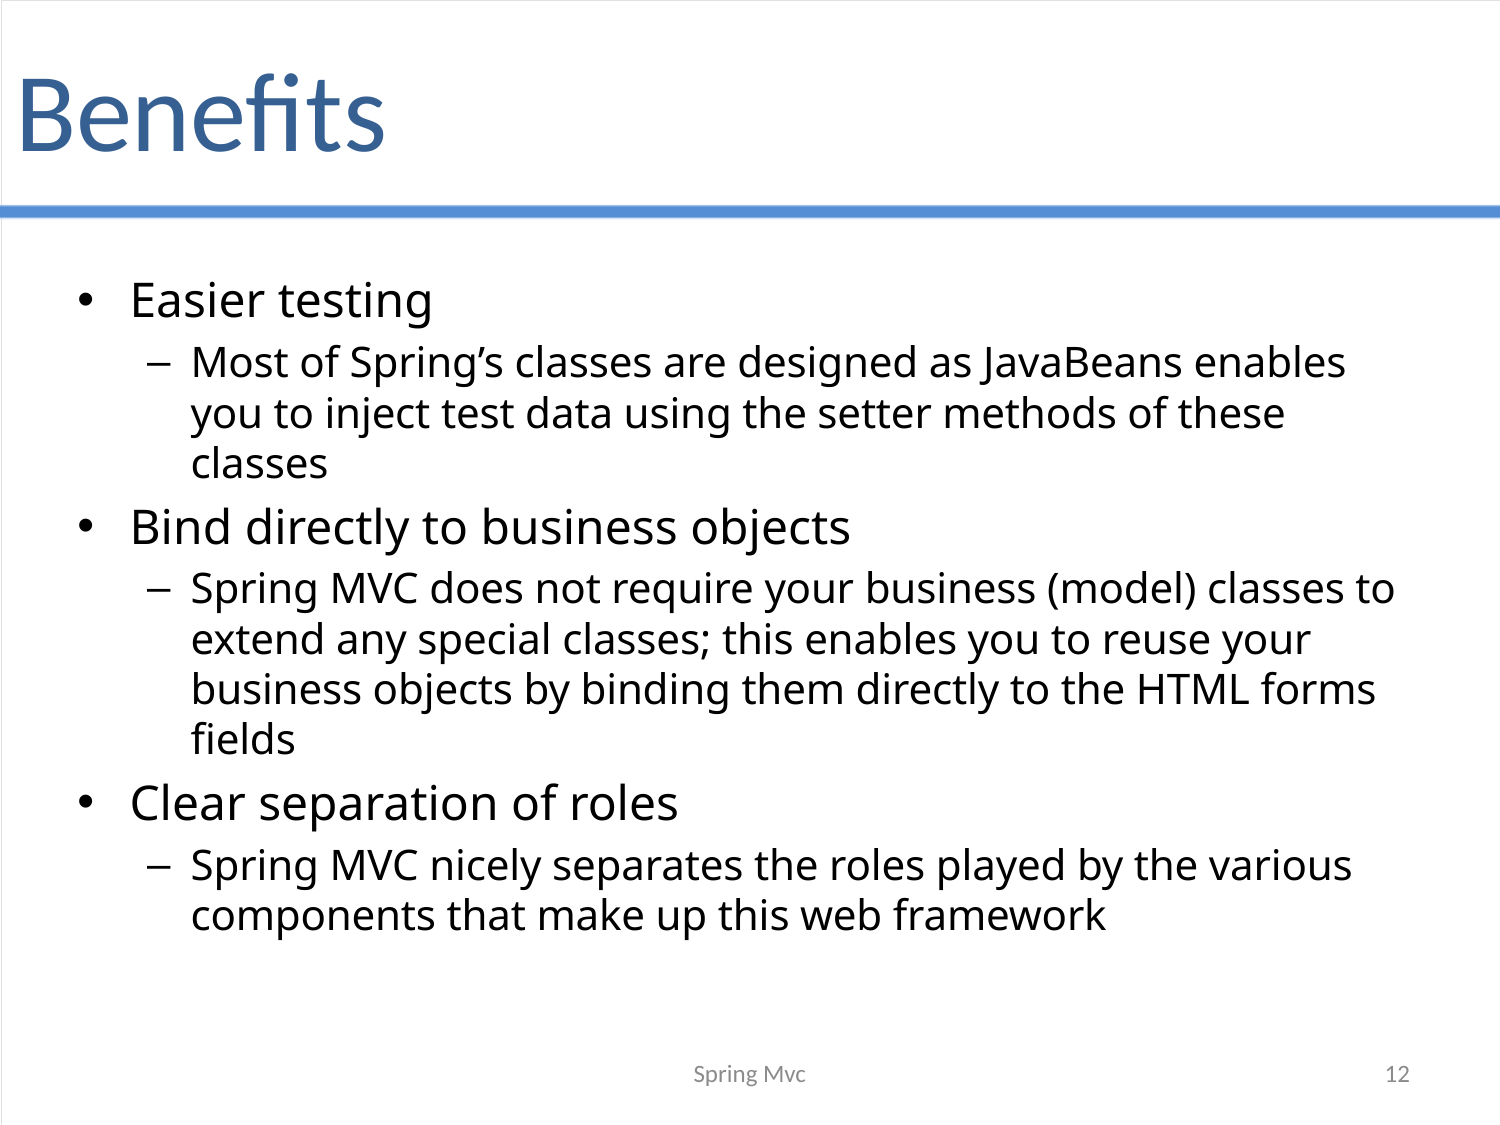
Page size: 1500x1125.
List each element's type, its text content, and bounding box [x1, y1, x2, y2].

picture [0, 0, 1500, 1125]
slide_number 12 [1074, 1042, 1425, 1103]
list Easier testing Most of Spring’s classes are designed as JavaBeans enables you to inject test data using the setter methods of these classes Bind directly to business objects Spring MVC does not require your business (model) classes to extend any special classes; this enables you to reuse your business objects by binding them directly to the HTML forms fields Clear separation of roles Spring MVC nicely separates the roles played by the various components that make up this web framework [62, 262, 1438, 950]
footer Spring Mvc [512, 1042, 988, 1103]
title Benefits [0, 12, 1350, 200]
